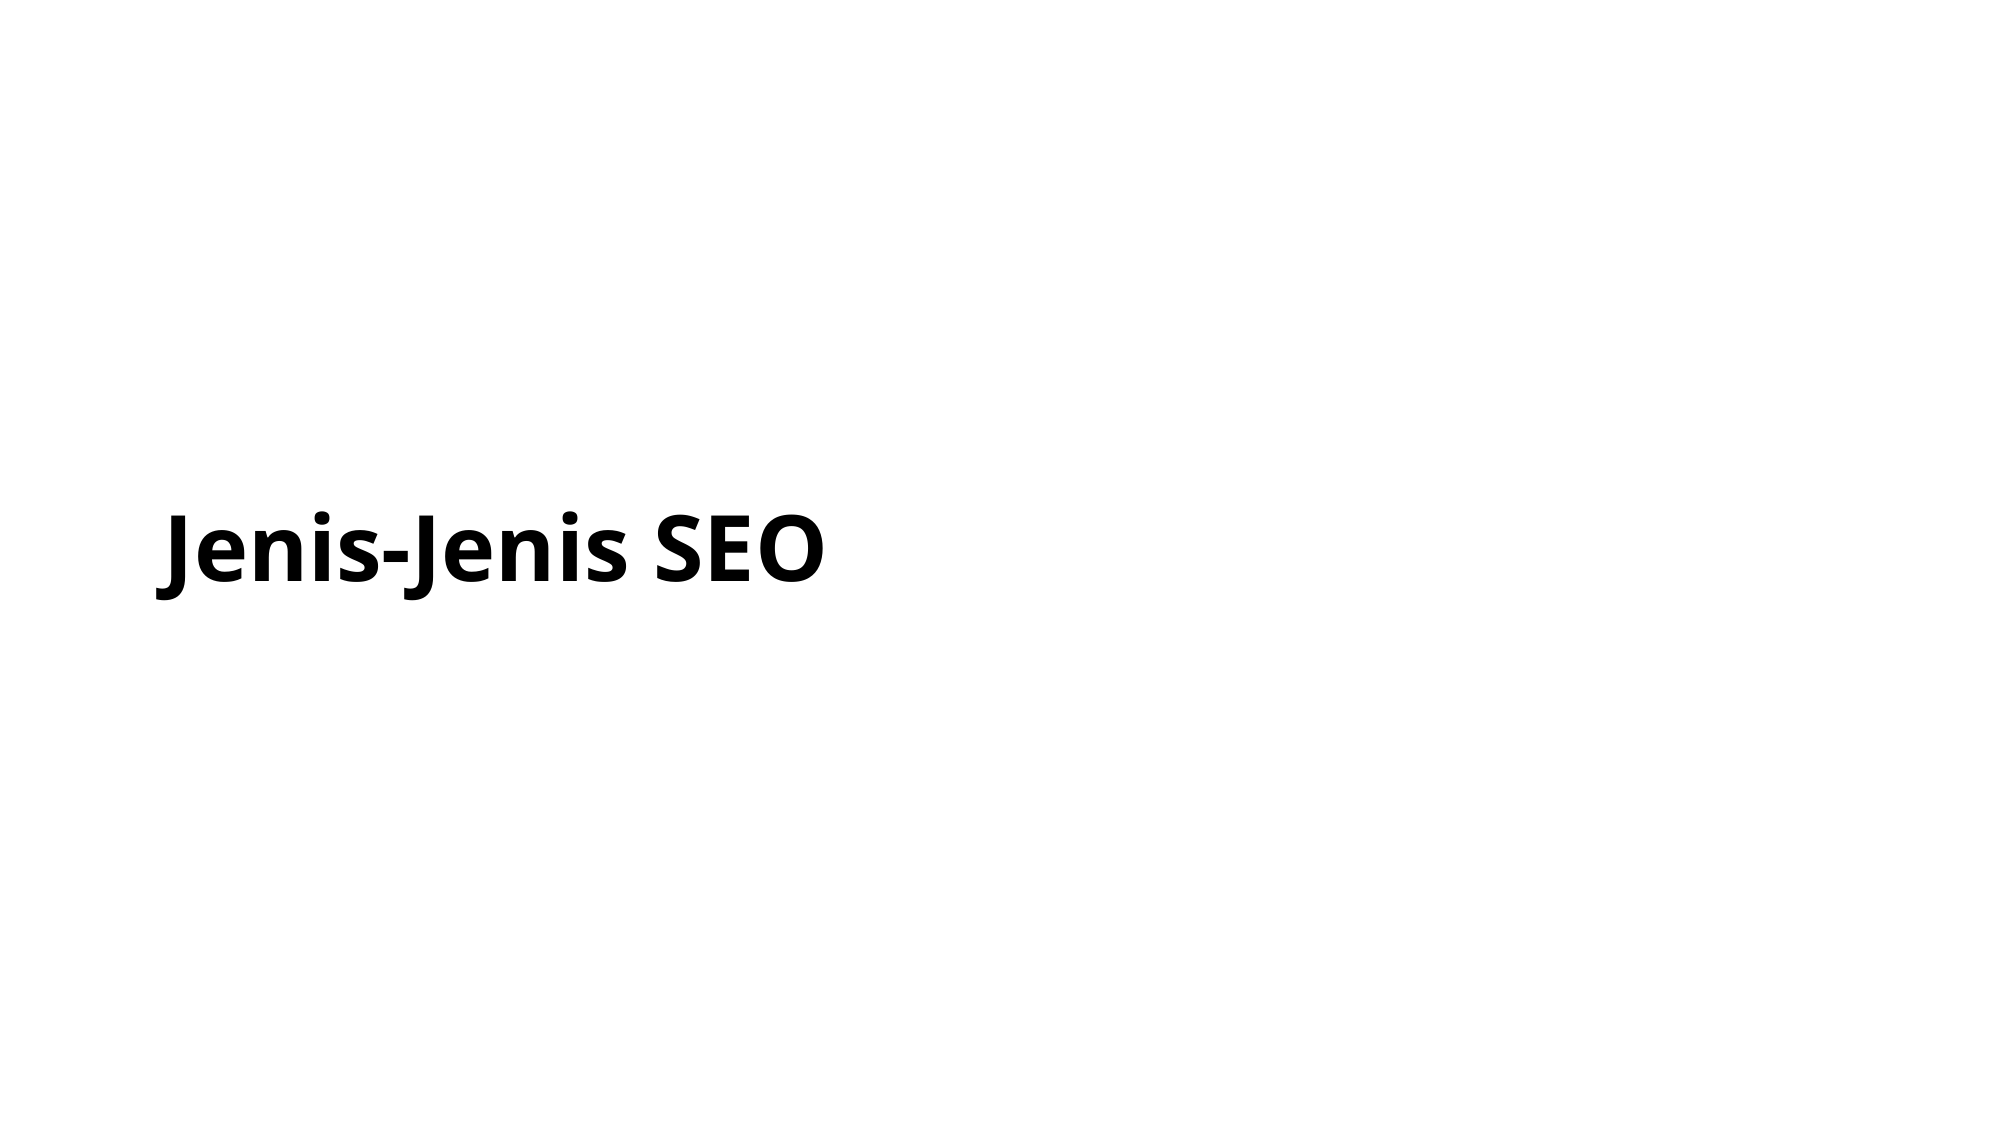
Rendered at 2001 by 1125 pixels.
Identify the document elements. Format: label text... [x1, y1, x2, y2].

title Jenis-Jenis SEO [149, 442, 1874, 661]
